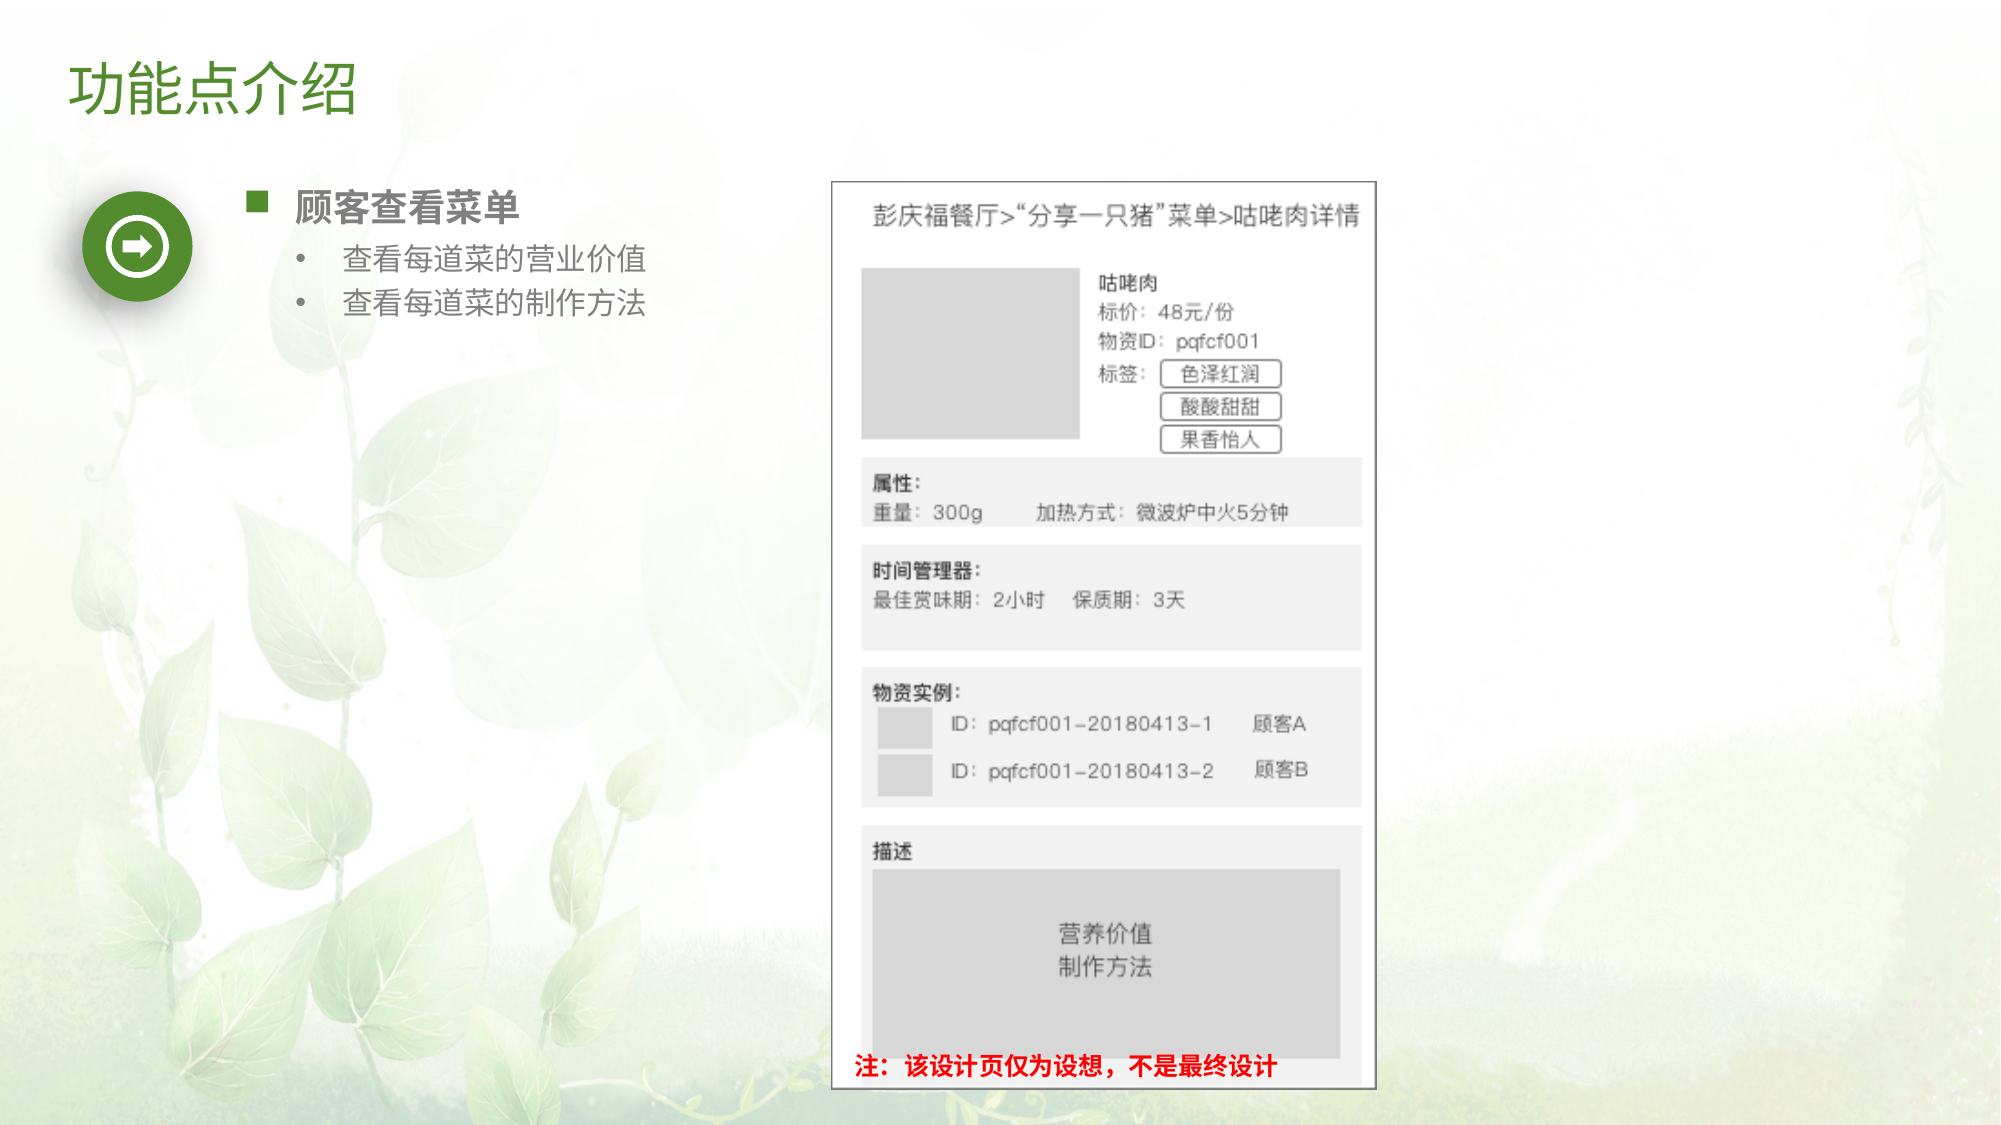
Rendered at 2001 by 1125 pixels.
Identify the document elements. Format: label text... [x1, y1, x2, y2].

text_box 顾客查看菜单 [213, 174, 858, 248]
title 功能点介绍 [52, 49, 1778, 133]
picture [831, 181, 1377, 1090]
text_box 注：该设计页仅为设想，不是最终设计 [824, 1044, 1469, 1117]
text_box 查看每道菜的营业价值 查看每道菜的制作方法 [265, 248, 812, 343]
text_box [82, 191, 193, 302]
